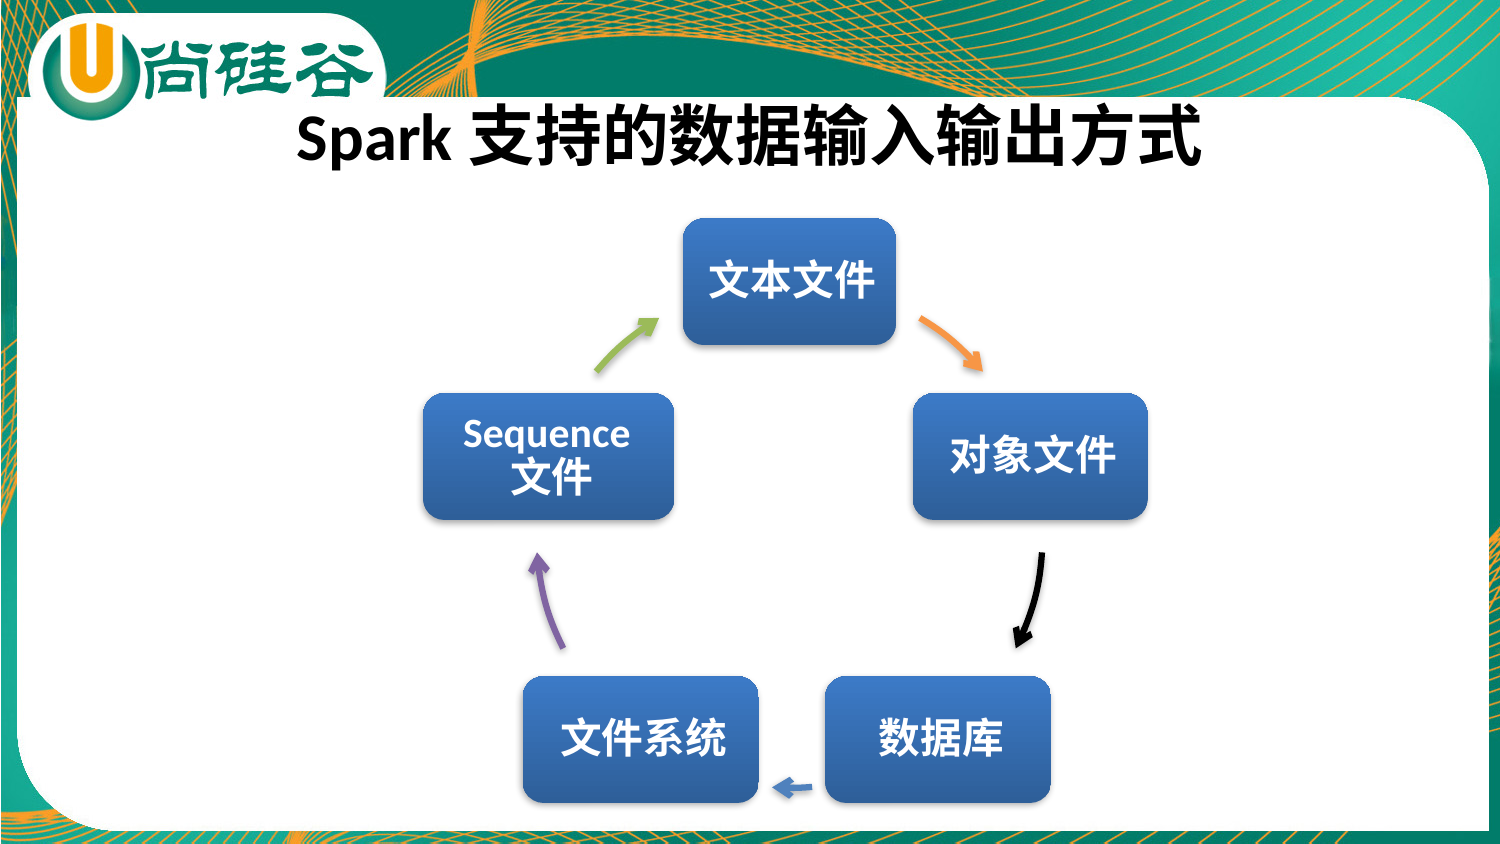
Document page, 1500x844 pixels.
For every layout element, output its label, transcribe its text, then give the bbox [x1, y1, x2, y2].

picture [0, 0, 1500, 844]
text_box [342, 217, 1229, 812]
title Spark支持的数据输入输出方式 [268, 102, 1232, 165]
